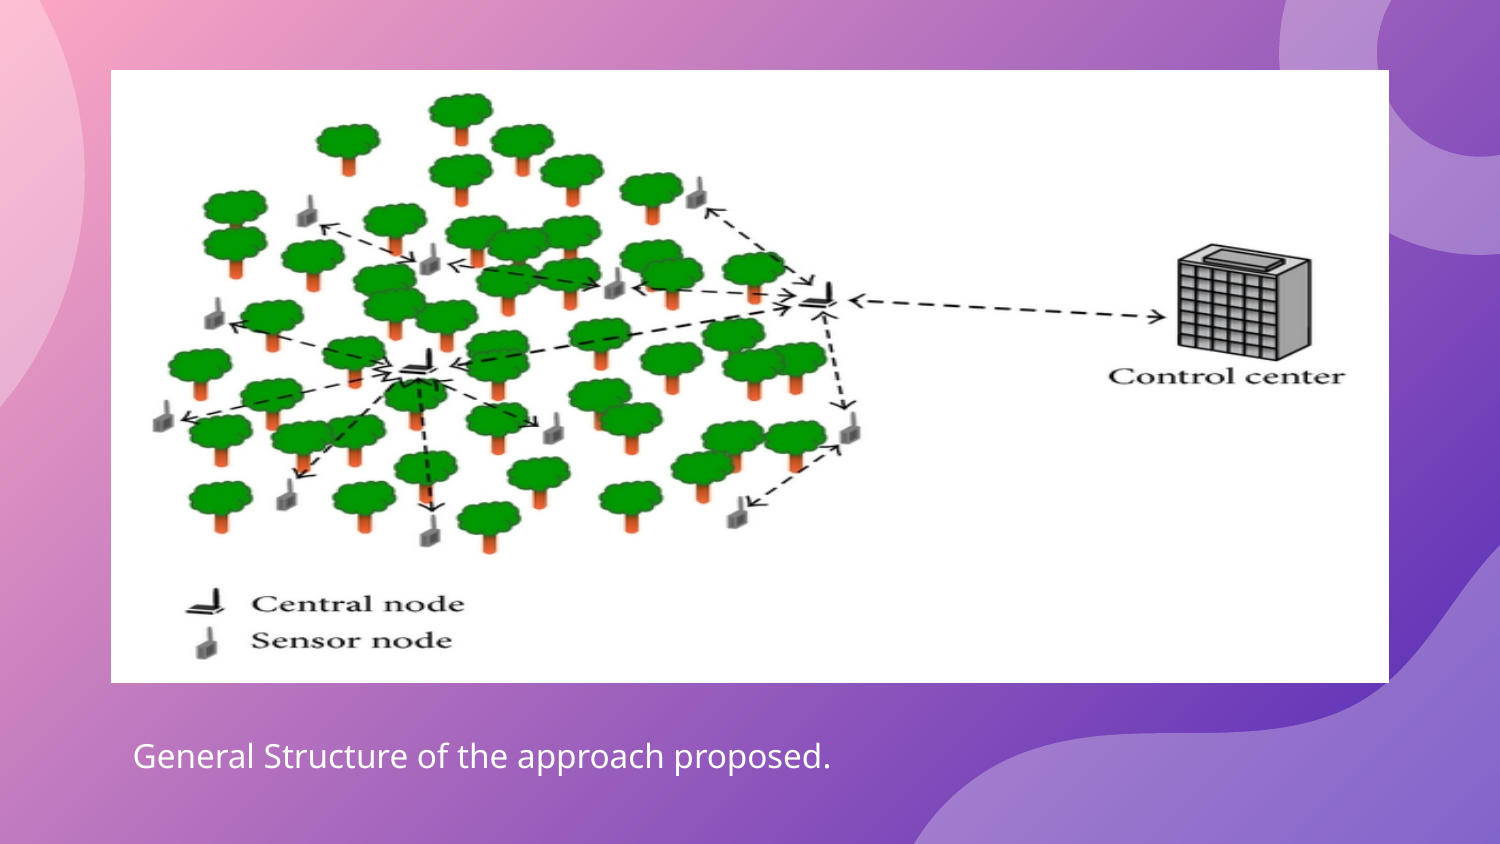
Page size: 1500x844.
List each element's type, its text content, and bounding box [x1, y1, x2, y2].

list General Structure of the approach proposed. [92, 720, 1389, 810]
picture [110, 70, 1390, 684]
